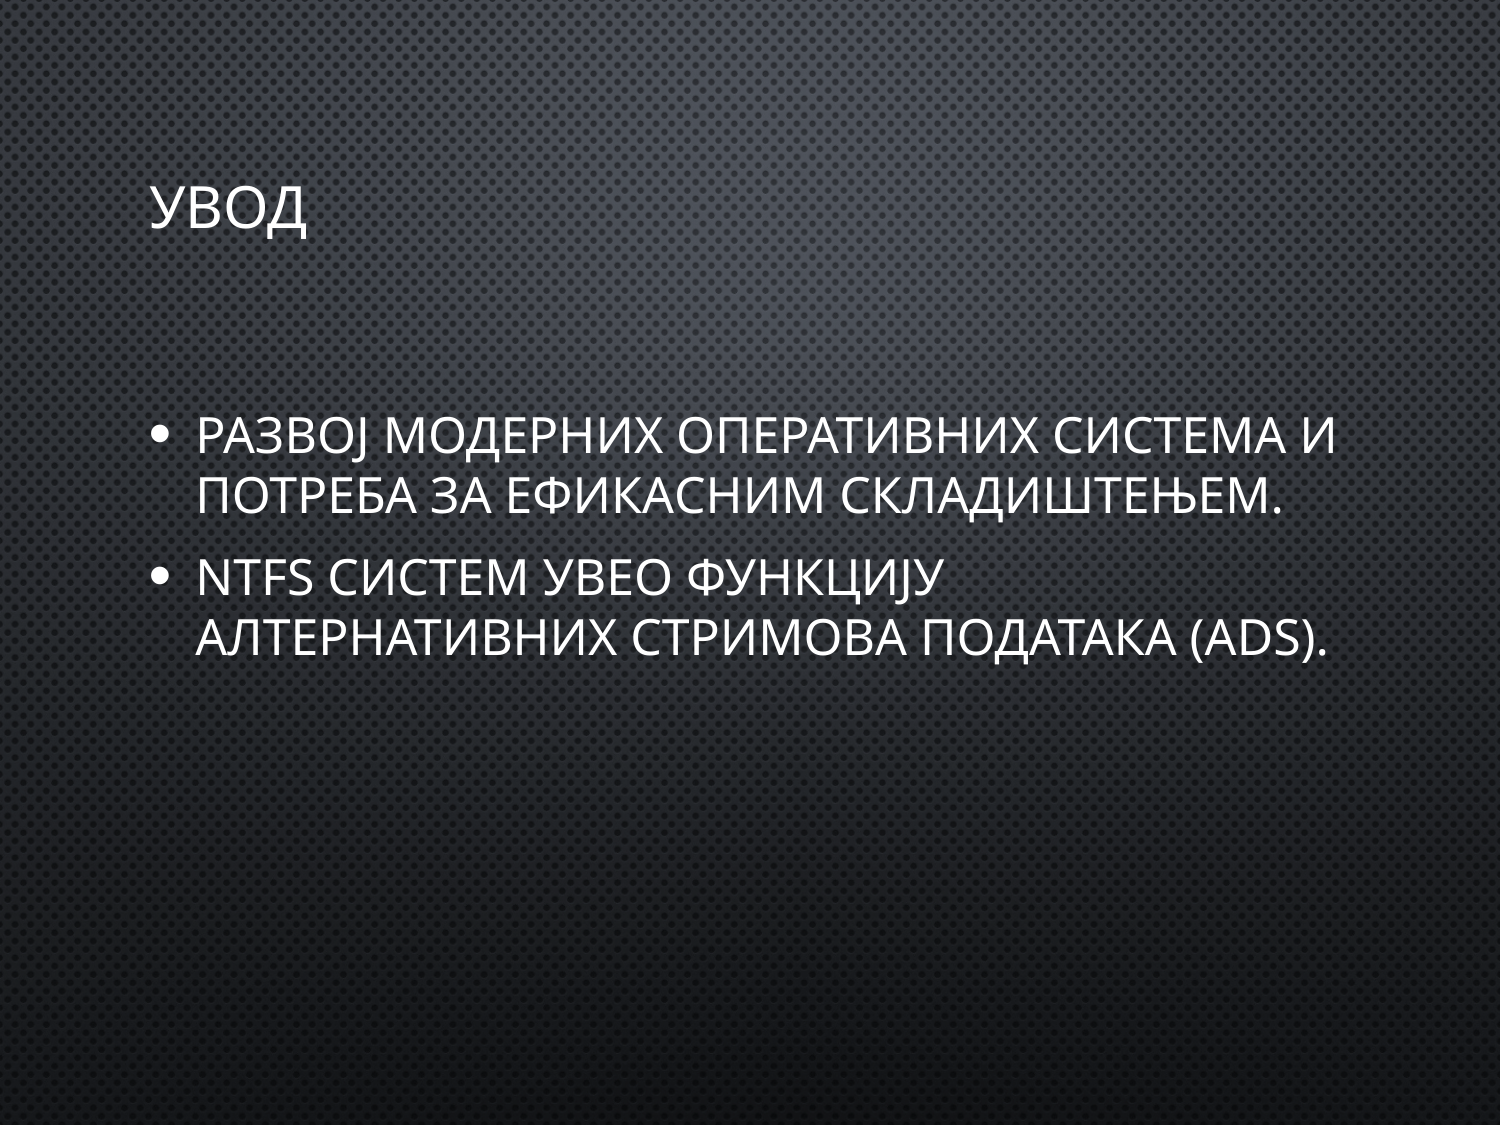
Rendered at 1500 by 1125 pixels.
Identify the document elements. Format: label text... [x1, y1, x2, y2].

list Развој модерних оперативних система и потреба за ефикасним складиштењем. NTFS систем увео функцију алтернативних стримова података (ADS). [133, 313, 1366, 976]
title Увод [134, 97, 1367, 314]
